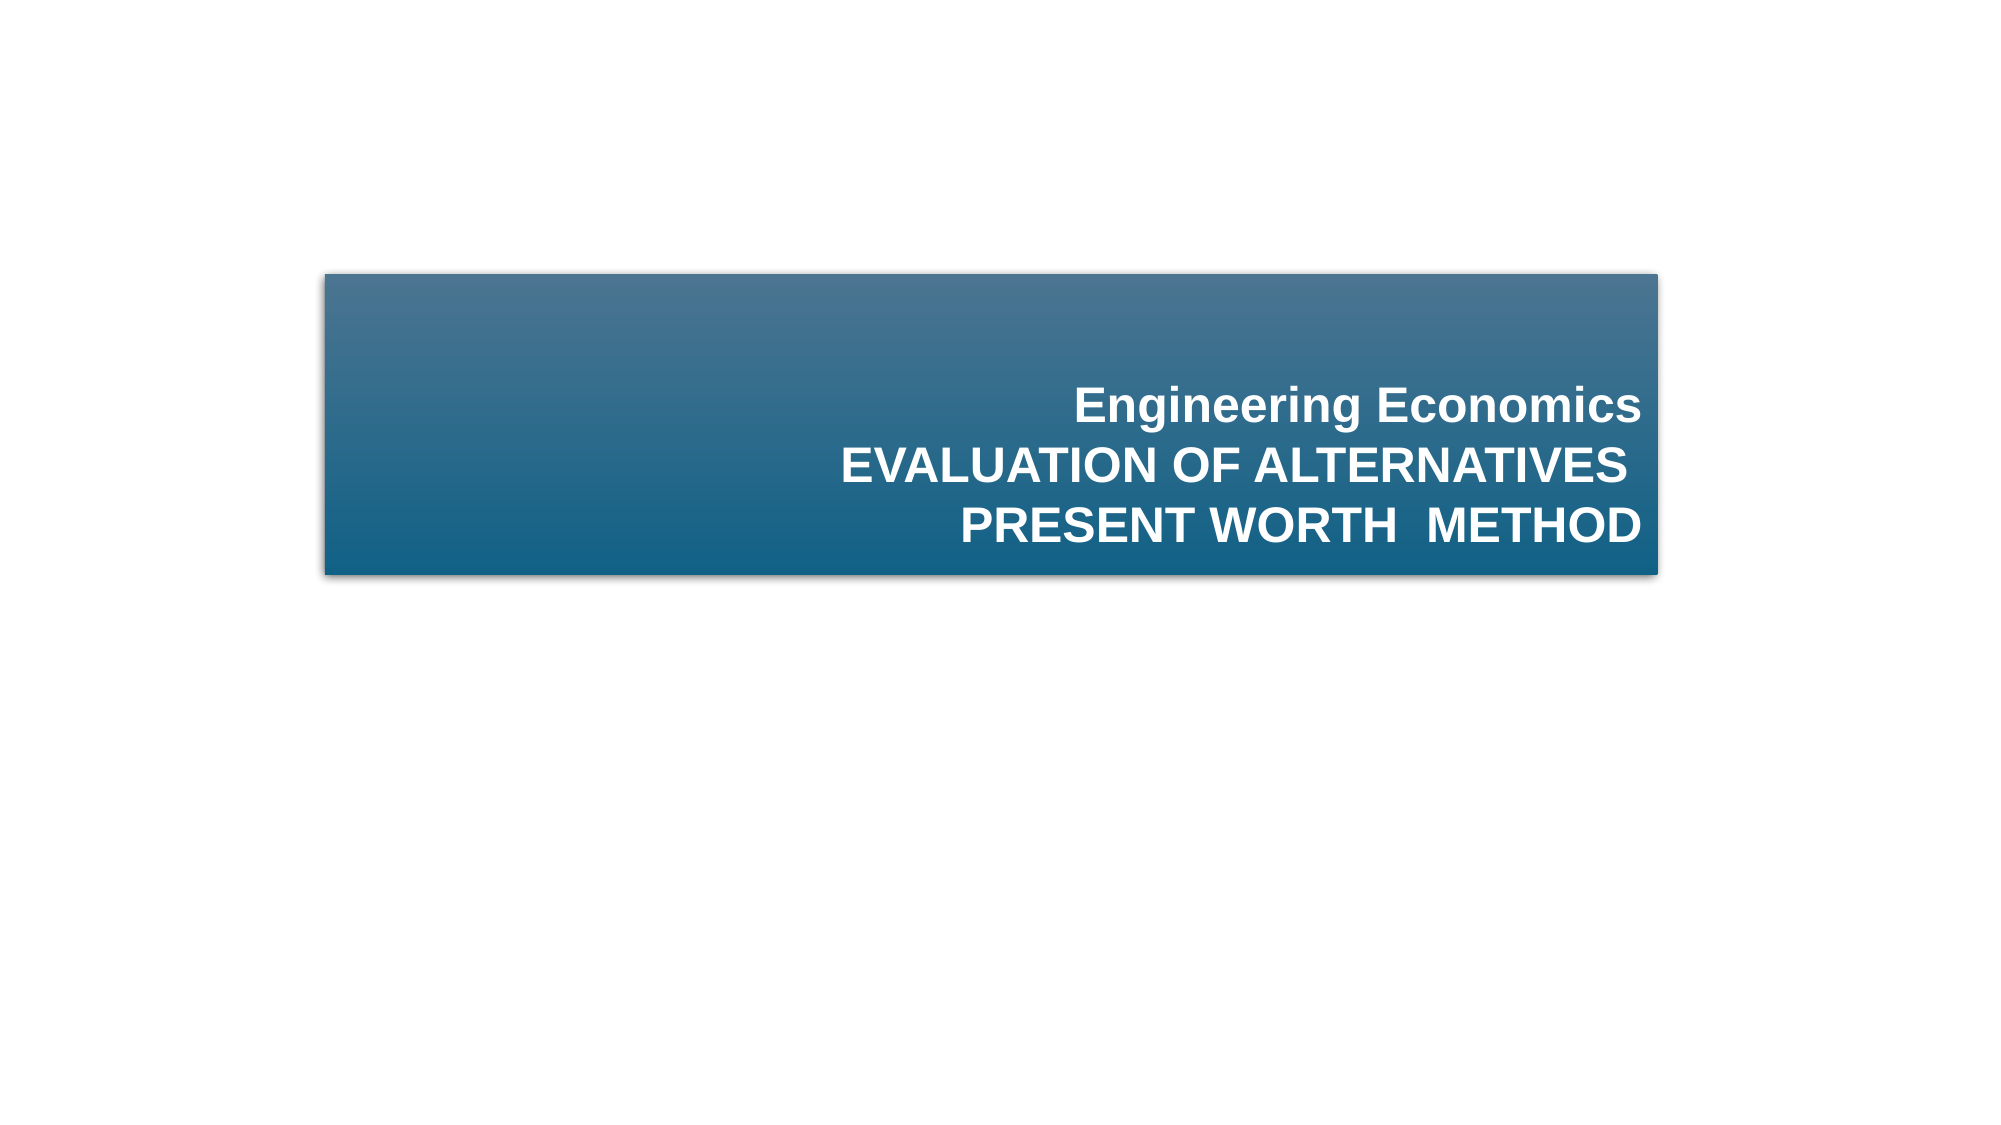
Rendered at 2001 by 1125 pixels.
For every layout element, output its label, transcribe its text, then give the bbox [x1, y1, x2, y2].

text_box Engineering Economics EVALUATION OF ALTERNATIVES PRESENT WORTH METHOD [324, 274, 1658, 575]
